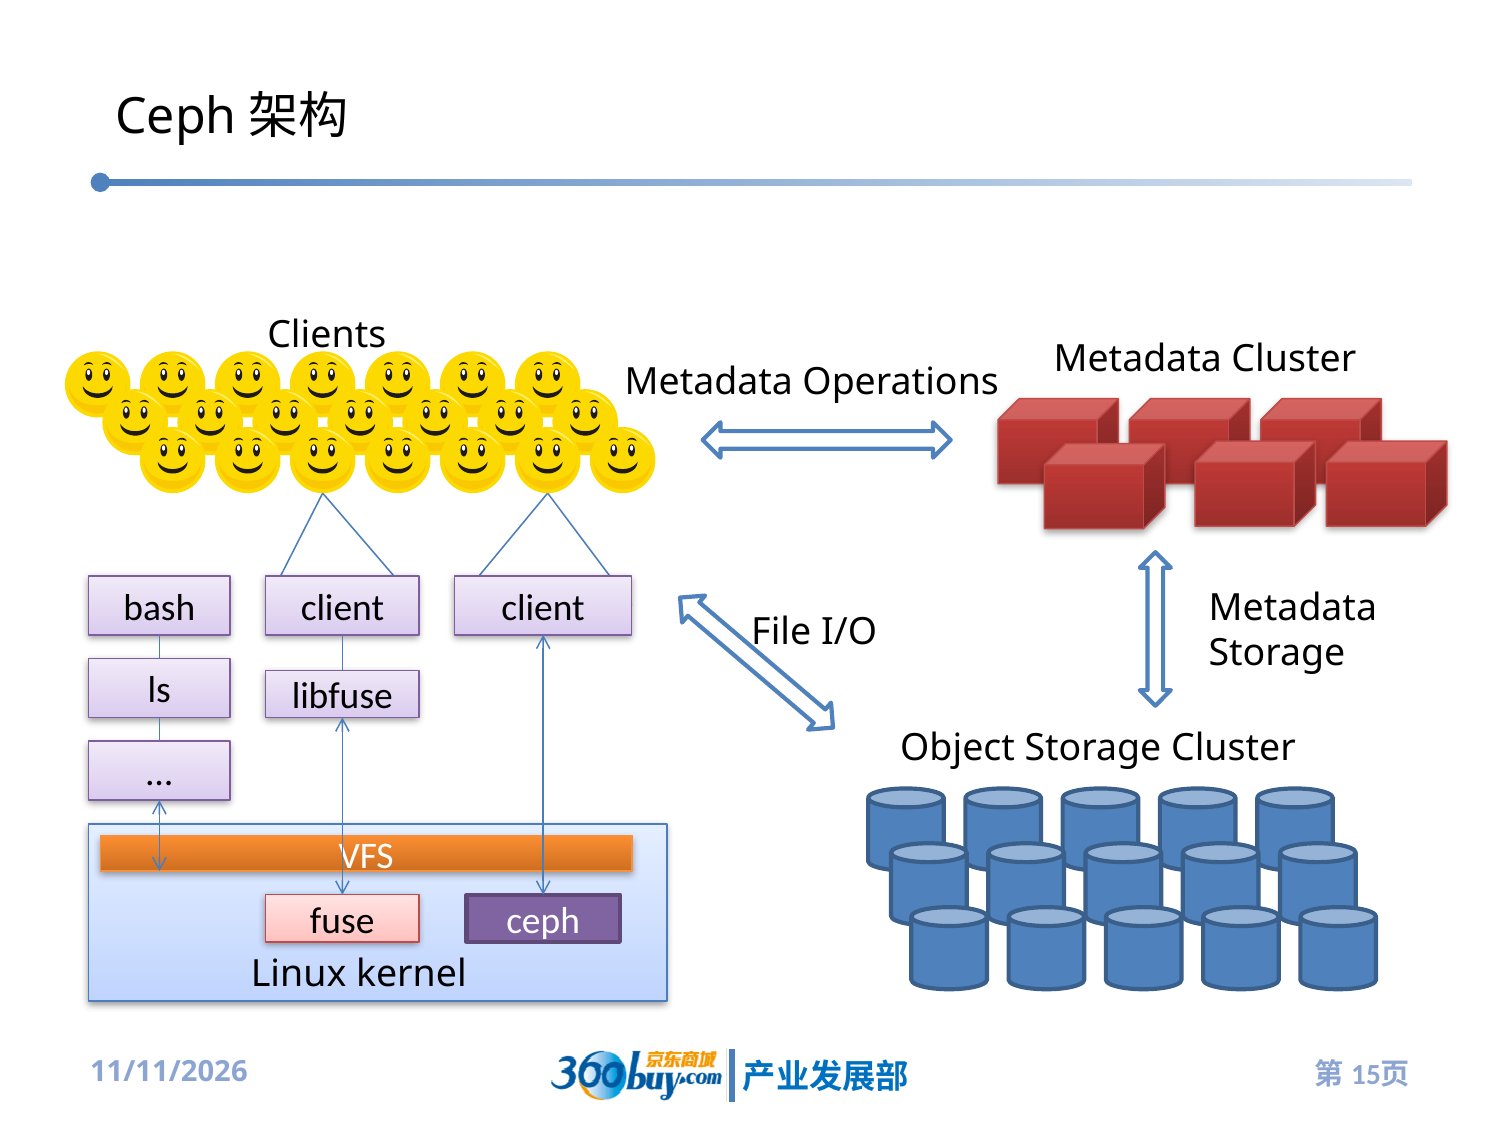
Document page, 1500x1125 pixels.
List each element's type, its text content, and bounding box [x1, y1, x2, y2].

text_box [64, 302, 1448, 1003]
title Ceph架构 [100, 42, 1412, 185]
picture [549, 1047, 727, 1104]
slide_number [75, 1042, 425, 1103]
slide_number 第15页 [1074, 1042, 1425, 1103]
